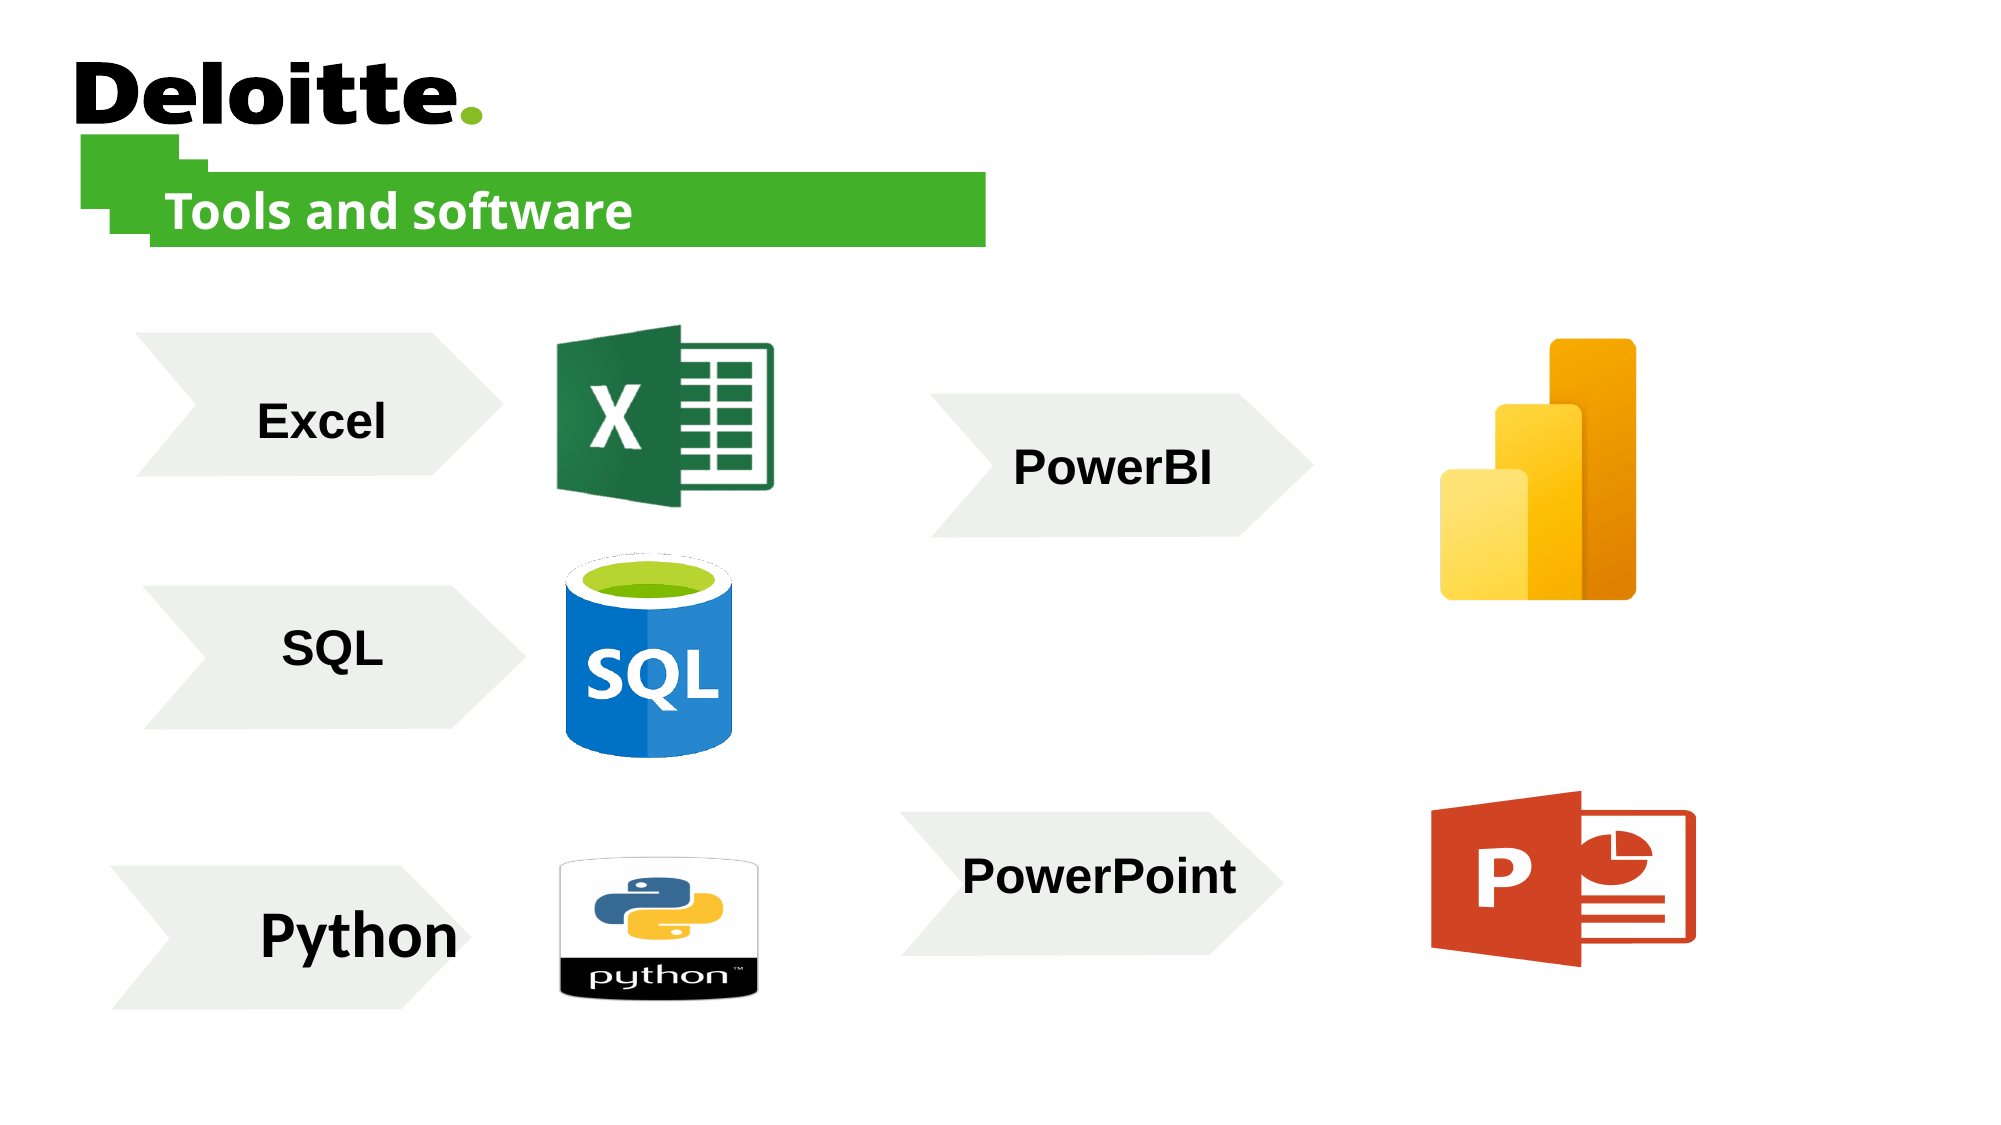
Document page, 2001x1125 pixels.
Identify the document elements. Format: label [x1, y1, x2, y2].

text_box [109, 302, 1710, 1017]
text_box [80, 134, 986, 249]
